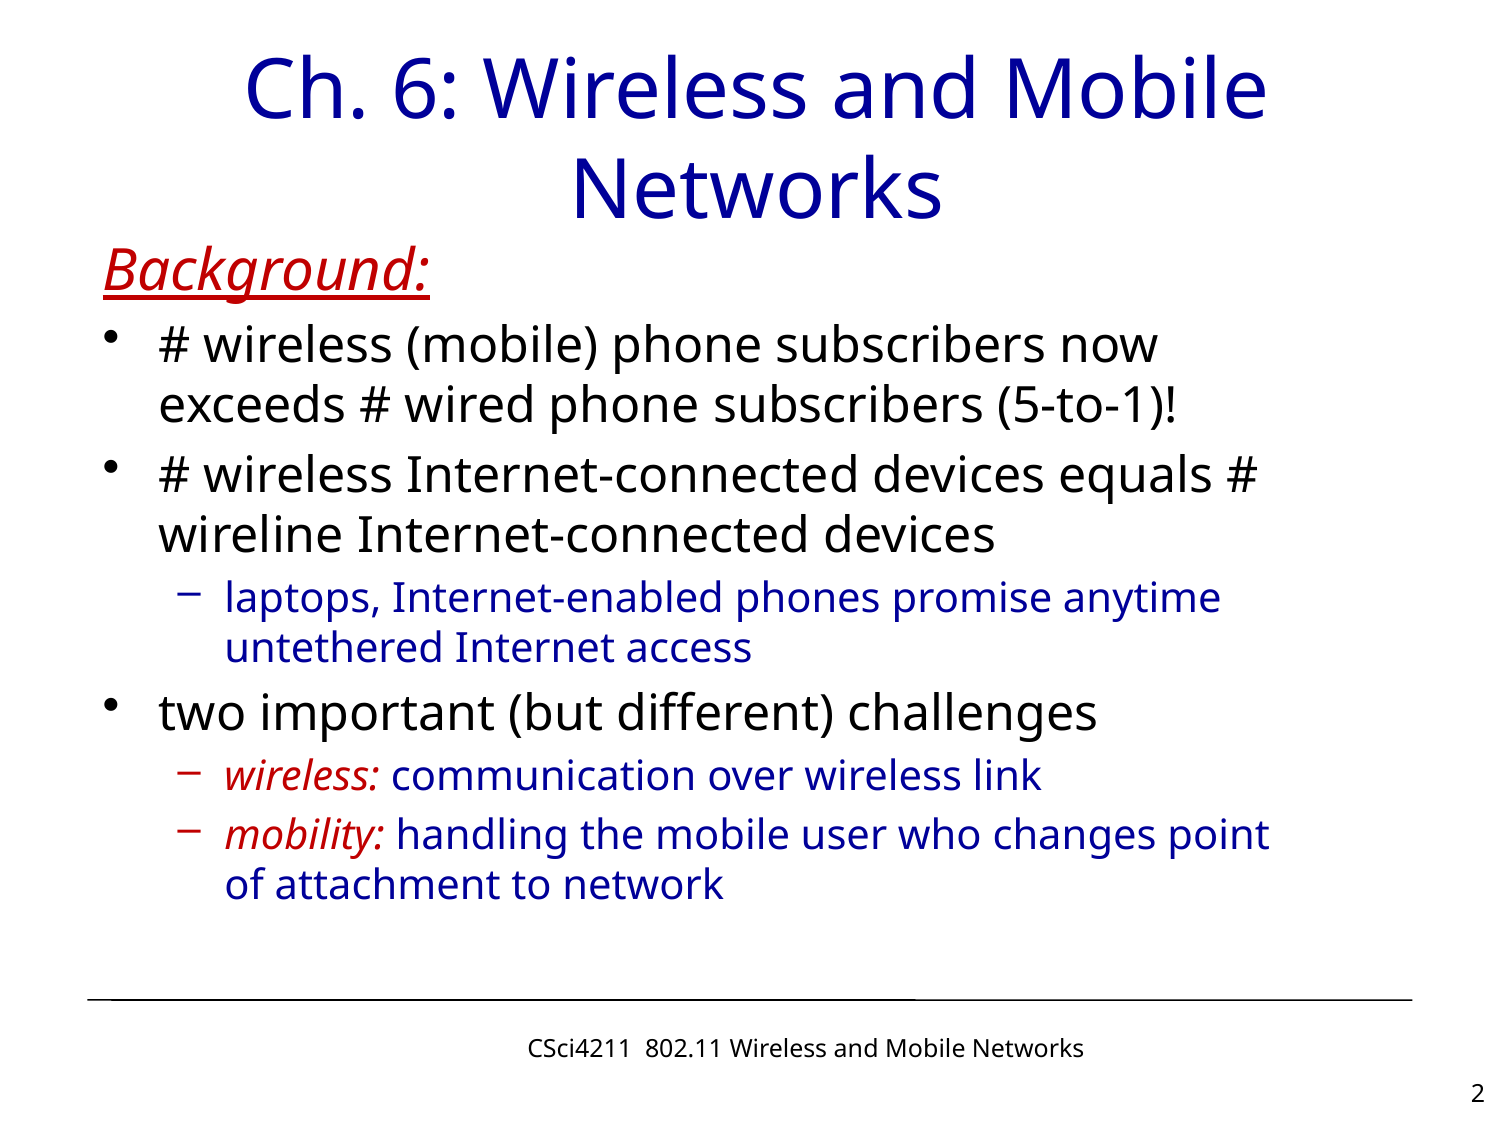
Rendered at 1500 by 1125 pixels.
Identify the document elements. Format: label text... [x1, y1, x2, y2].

list Background: # wireless (mobile) phone subscribers now exceeds # wired phone subscribers (5-to-1)! # wireless Internet-connected devices equals # wireline Internet-connected devices laptops, Internet-enabled phones promise anytime untethered Internet access two important (but different) challenges wireless: communication over wireless link mobility: handling the mobile user who changes point of attachment to network [87, 224, 1286, 988]
slide_number 2 [1386, 1069, 1500, 1115]
footer CSci4211 802.11 Wireless and Mobile Networks [499, 1024, 1113, 1101]
title Ch. 6: Wireless and Mobile Networks [40, 41, 1474, 230]
